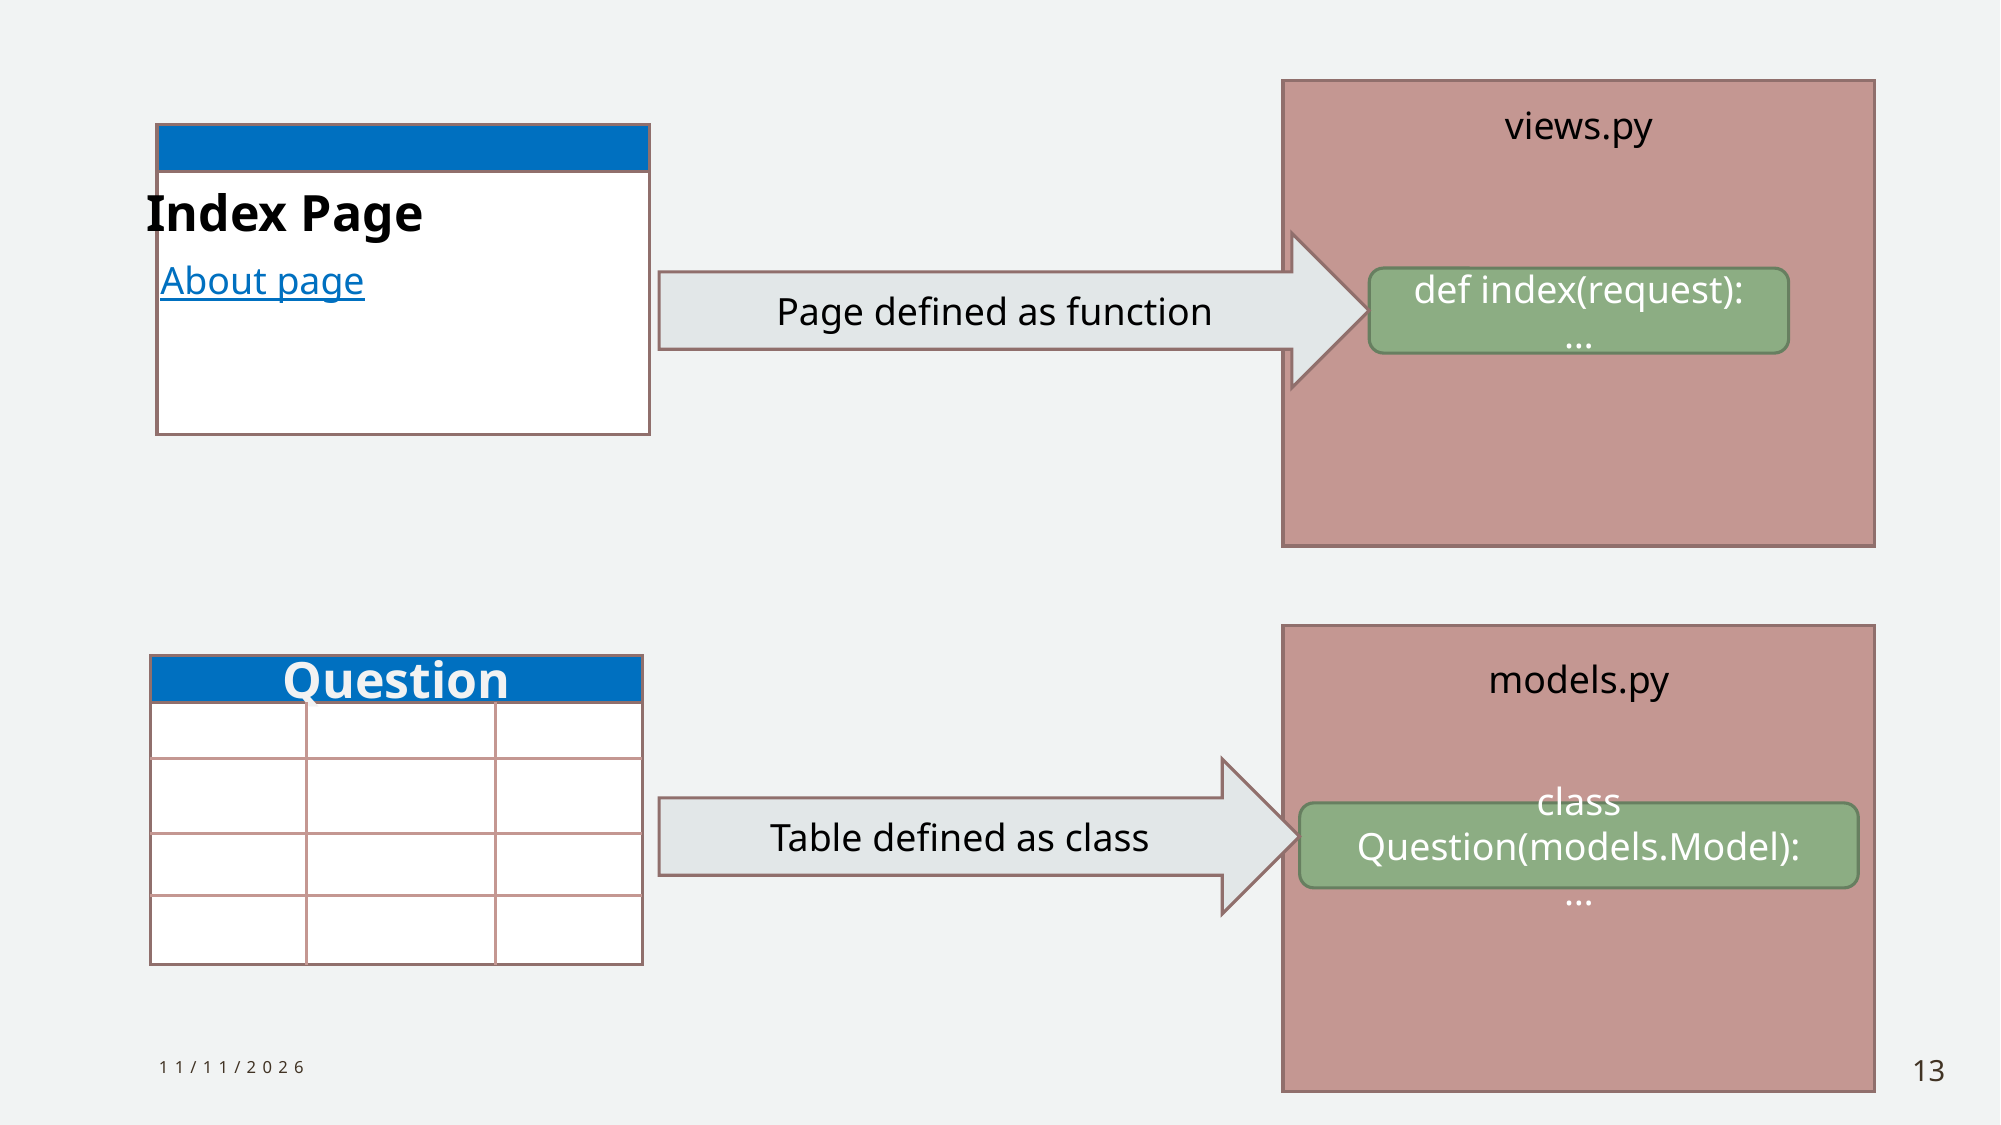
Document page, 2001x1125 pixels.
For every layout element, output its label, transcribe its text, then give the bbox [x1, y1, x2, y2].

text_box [156, 124, 650, 435]
text_box Page defined as function [657, 229, 1372, 392]
text_box models.py [1473, 648, 1685, 708]
text_box class Question(models.Model): … [1298, 801, 1860, 890]
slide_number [143, 1042, 594, 1095]
text_box views.py [1490, 94, 1668, 155]
text_box [1281, 79, 1876, 548]
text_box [149, 640, 643, 966]
text_box [1281, 624, 1876, 1093]
text_box def index(request): … [1367, 266, 1791, 355]
slide_number 13 [1875, 1042, 1961, 1103]
text_box Table defined as class [657, 755, 1302, 918]
